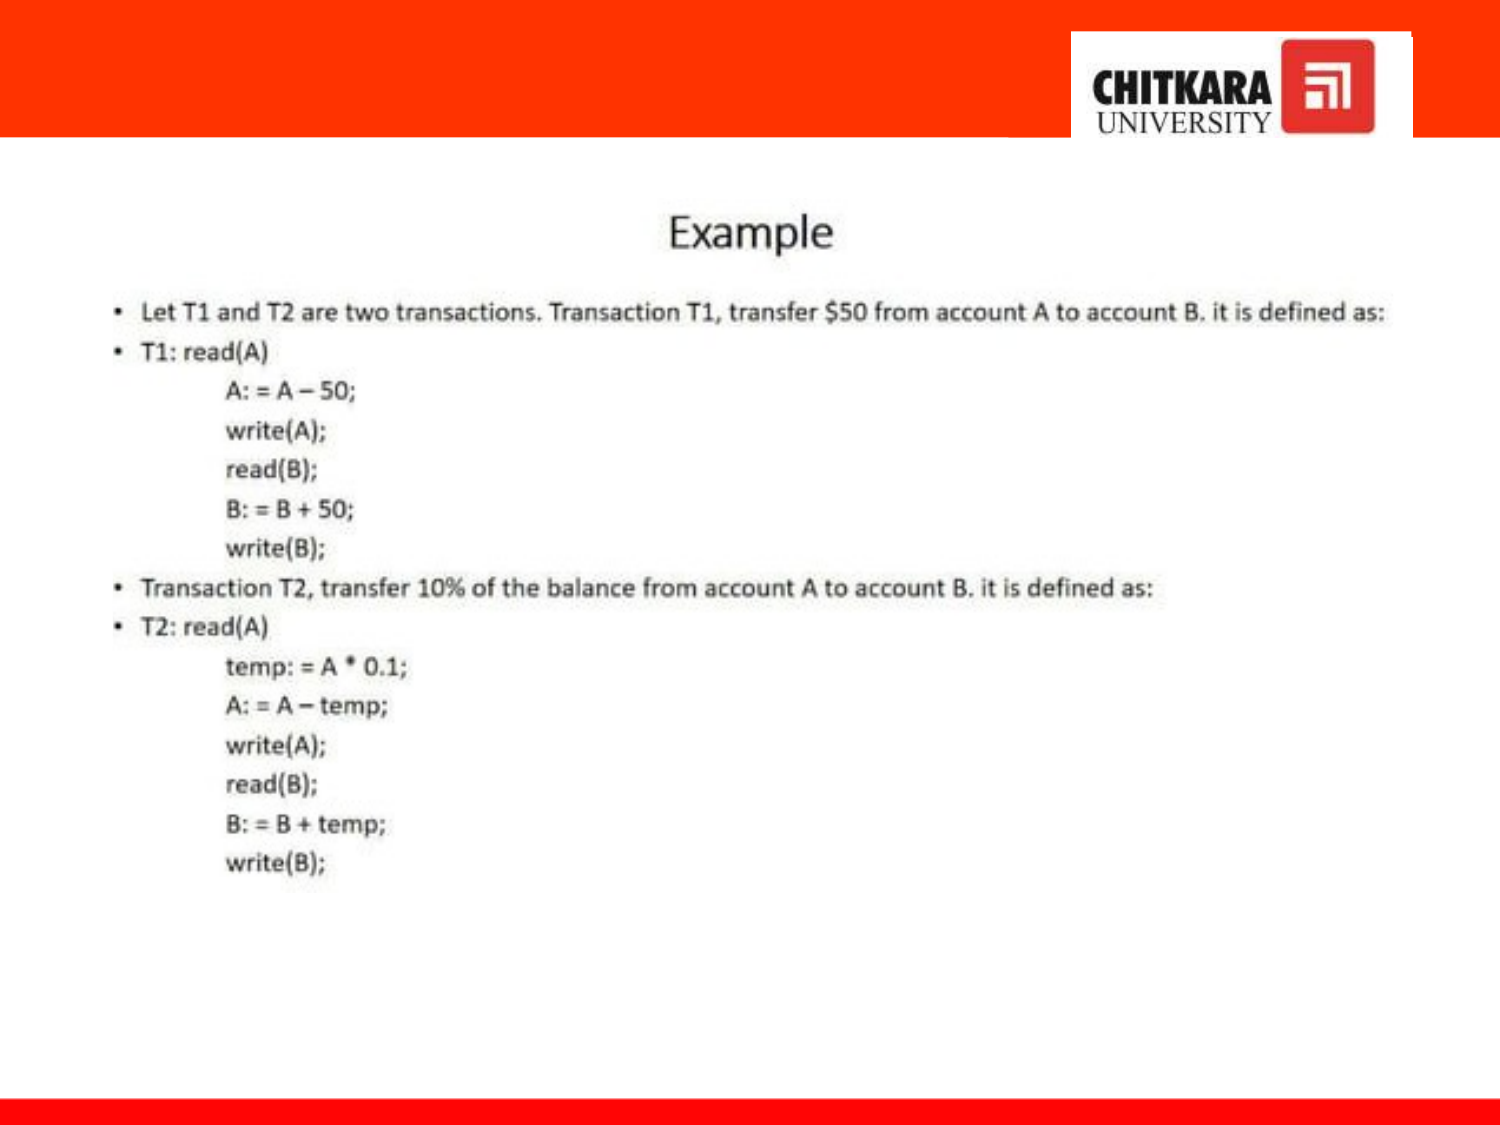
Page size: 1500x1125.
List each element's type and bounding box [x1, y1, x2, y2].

text_box [112, 198, 1394, 893]
picture [0, 1098, 1500, 1125]
picture [1074, 37, 1390, 138]
